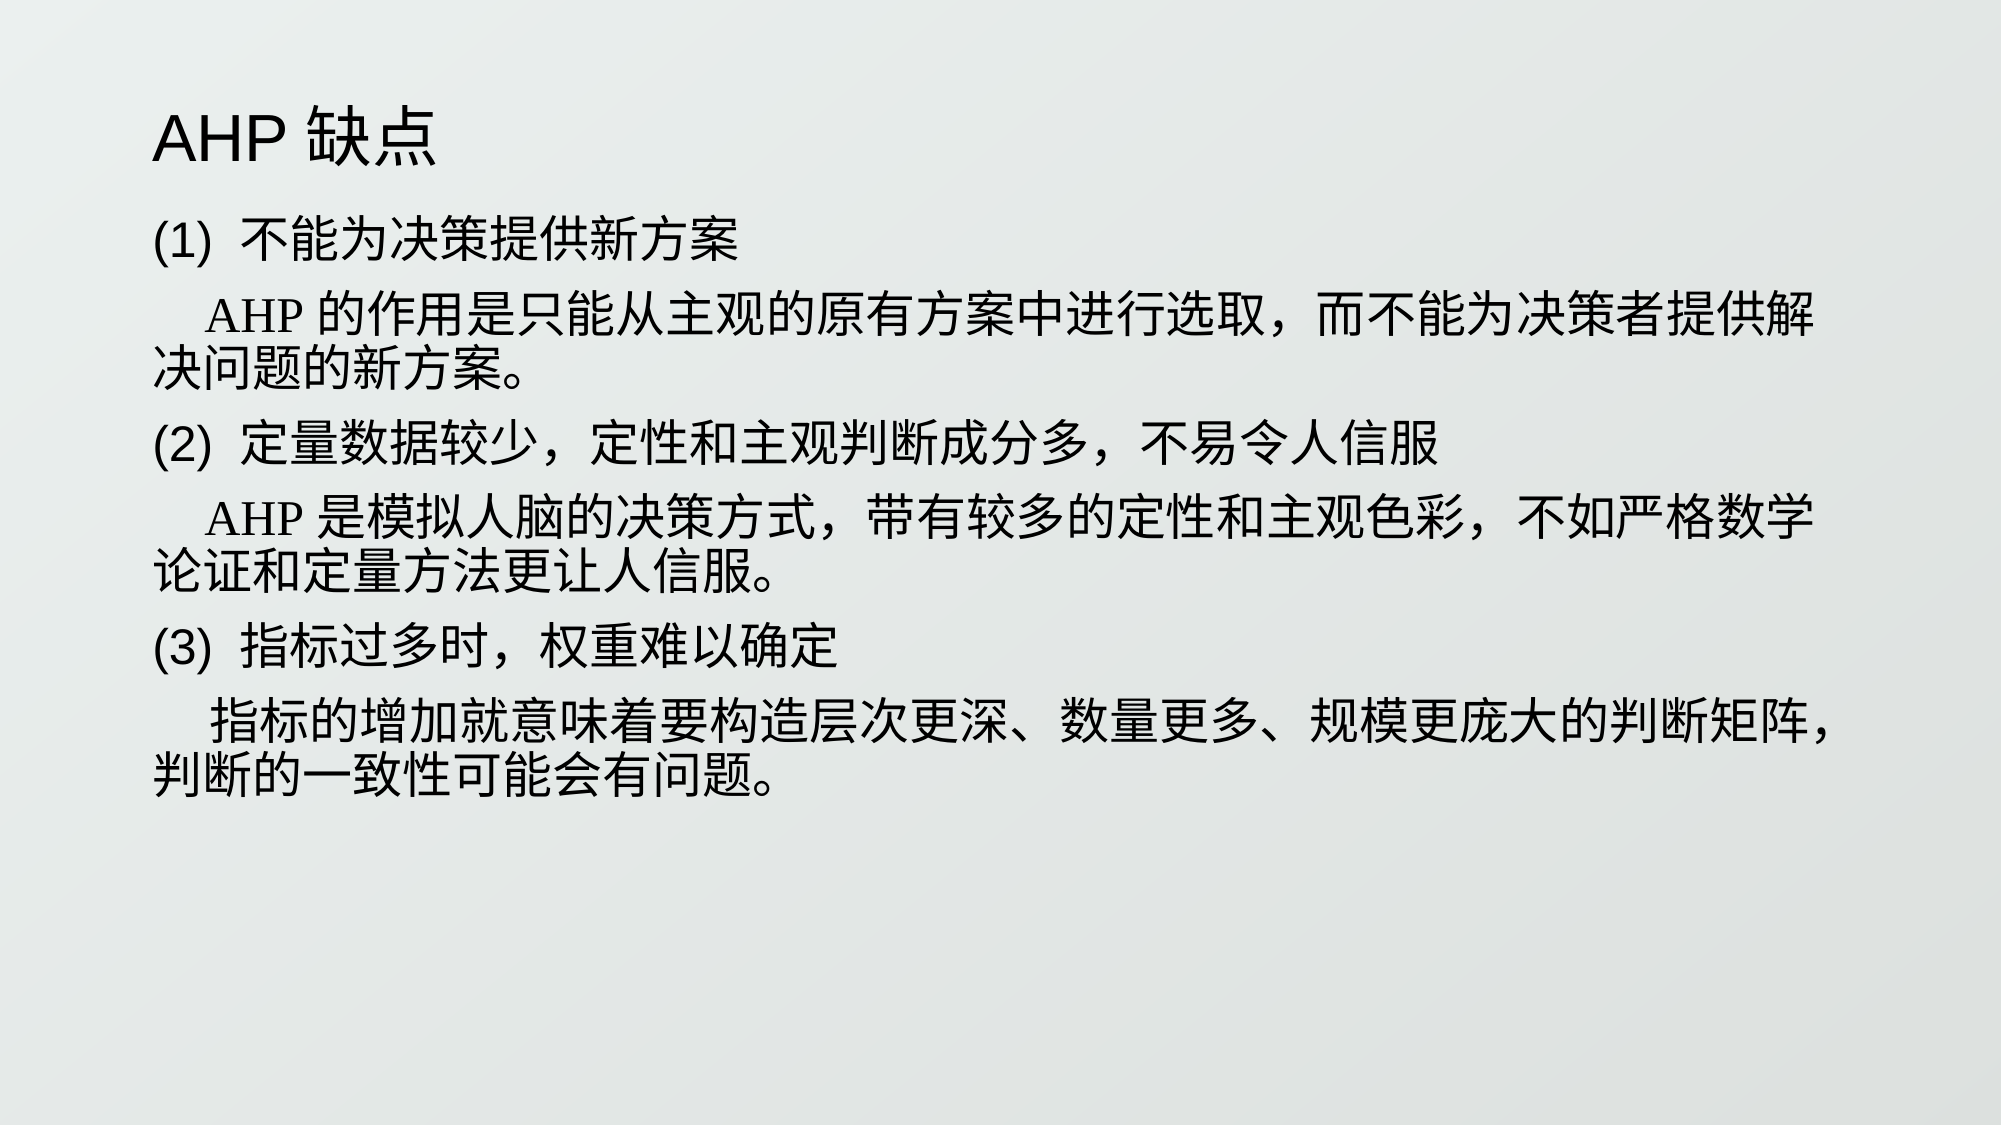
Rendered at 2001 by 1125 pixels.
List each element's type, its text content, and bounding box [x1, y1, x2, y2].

list (1) 不能为决策提供新方案 AHP的作用是只能从主观的原有方案中进行选取，而不能为决策者提供解决问题的新方案。 (2) 定量数据较少，定性和主观判断成分多，不易令人信服 AHP是模拟人脑的决策方式，带有较多的定性和主观色彩，不如严格数学论证和定量方法更让人信服。 (3) 指标过多时，权重难以确定 指标的增加就意味着要构造层次更深、数量更多、规模更庞大的判断矩阵，判断的一致性可能会有问题。 [137, 206, 1863, 1014]
title AHP缺点 [137, 59, 1863, 206]
